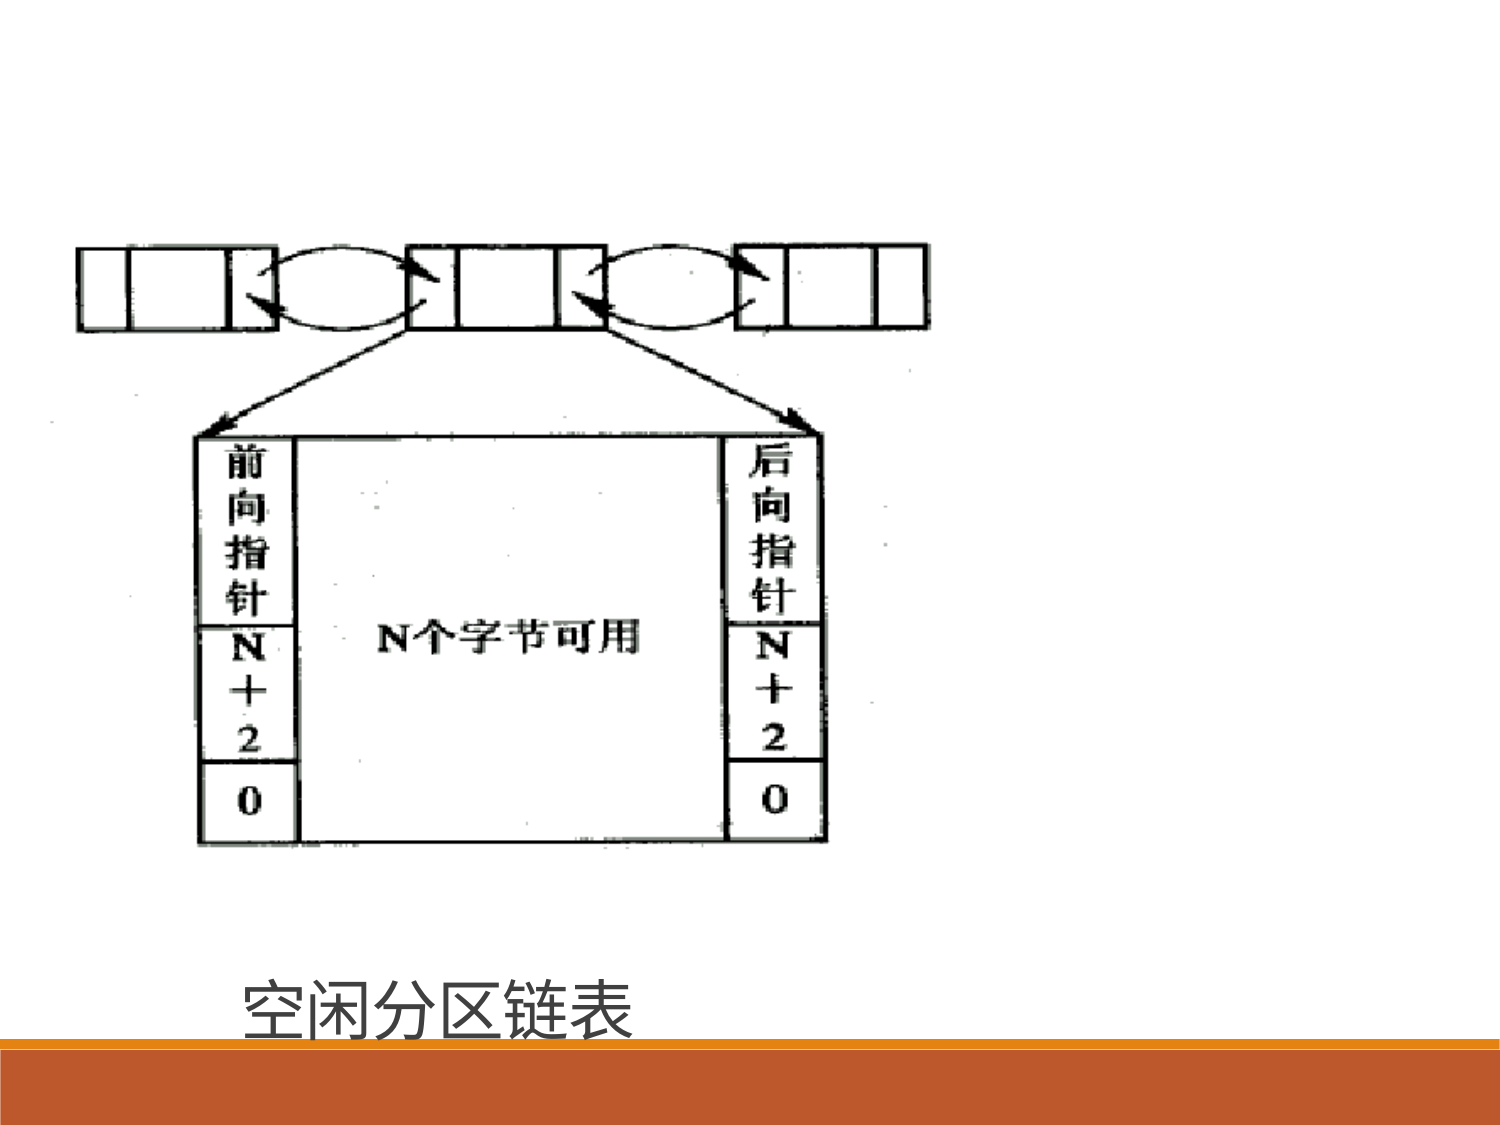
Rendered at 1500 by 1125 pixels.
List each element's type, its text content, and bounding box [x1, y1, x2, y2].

title 空闲分区链表 [225, 869, 1500, 1057]
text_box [0, 207, 983, 884]
